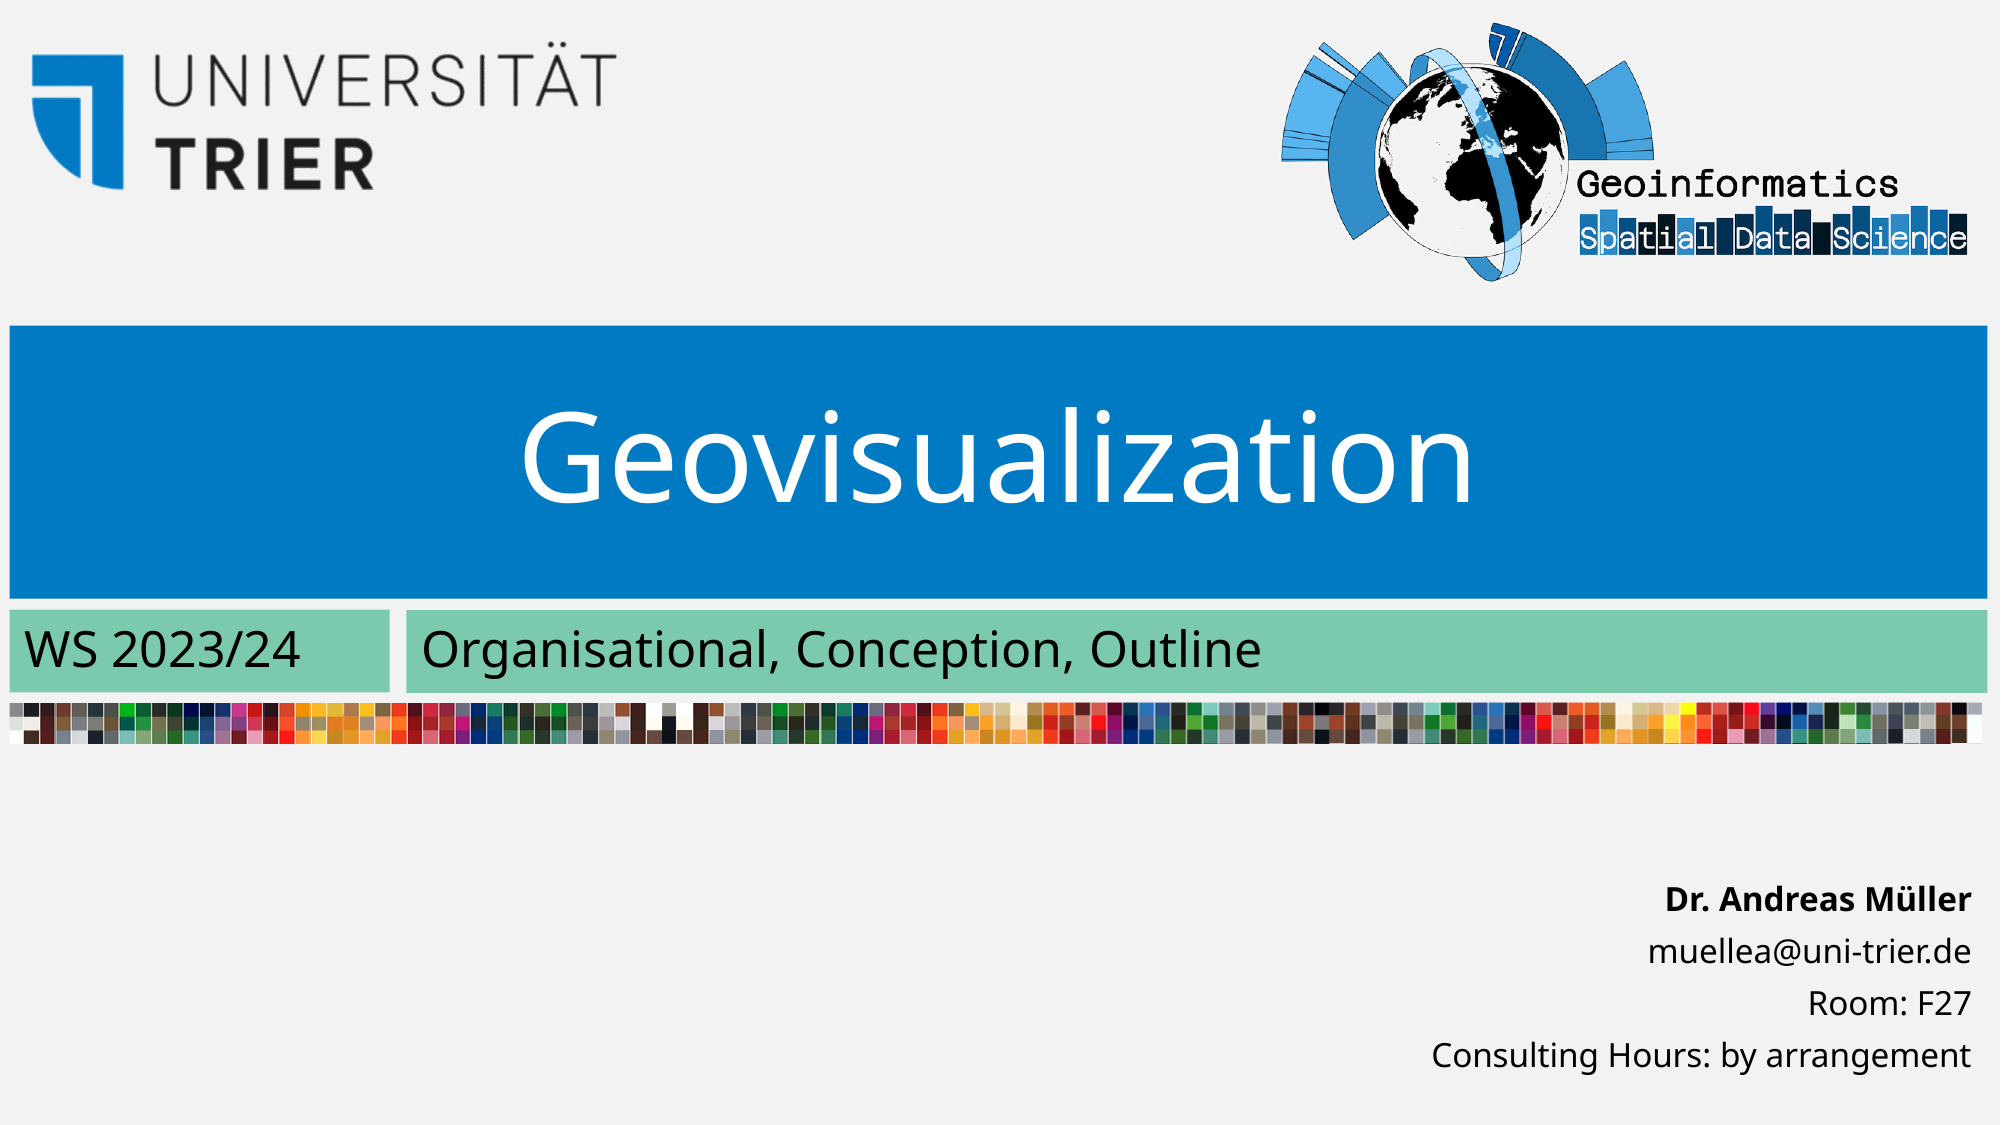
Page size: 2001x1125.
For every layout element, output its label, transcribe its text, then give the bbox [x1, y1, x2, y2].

picture [1277, 11, 1975, 285]
title Geovisualization [9, 325, 1988, 599]
list WS 2023/24 [9, 609, 390, 693]
list Dr. Andreas Müller [1348, 875, 1988, 927]
picture [9, 26, 640, 214]
picture [9, 702, 1982, 744]
list Consulting Hours: by arrangement [1348, 1031, 1988, 1084]
list muellea@uni-trier.de [1348, 927, 1988, 979]
list Organisational, Conception, Outline [406, 610, 1988, 693]
list Room: F27 [1348, 979, 1988, 1031]
